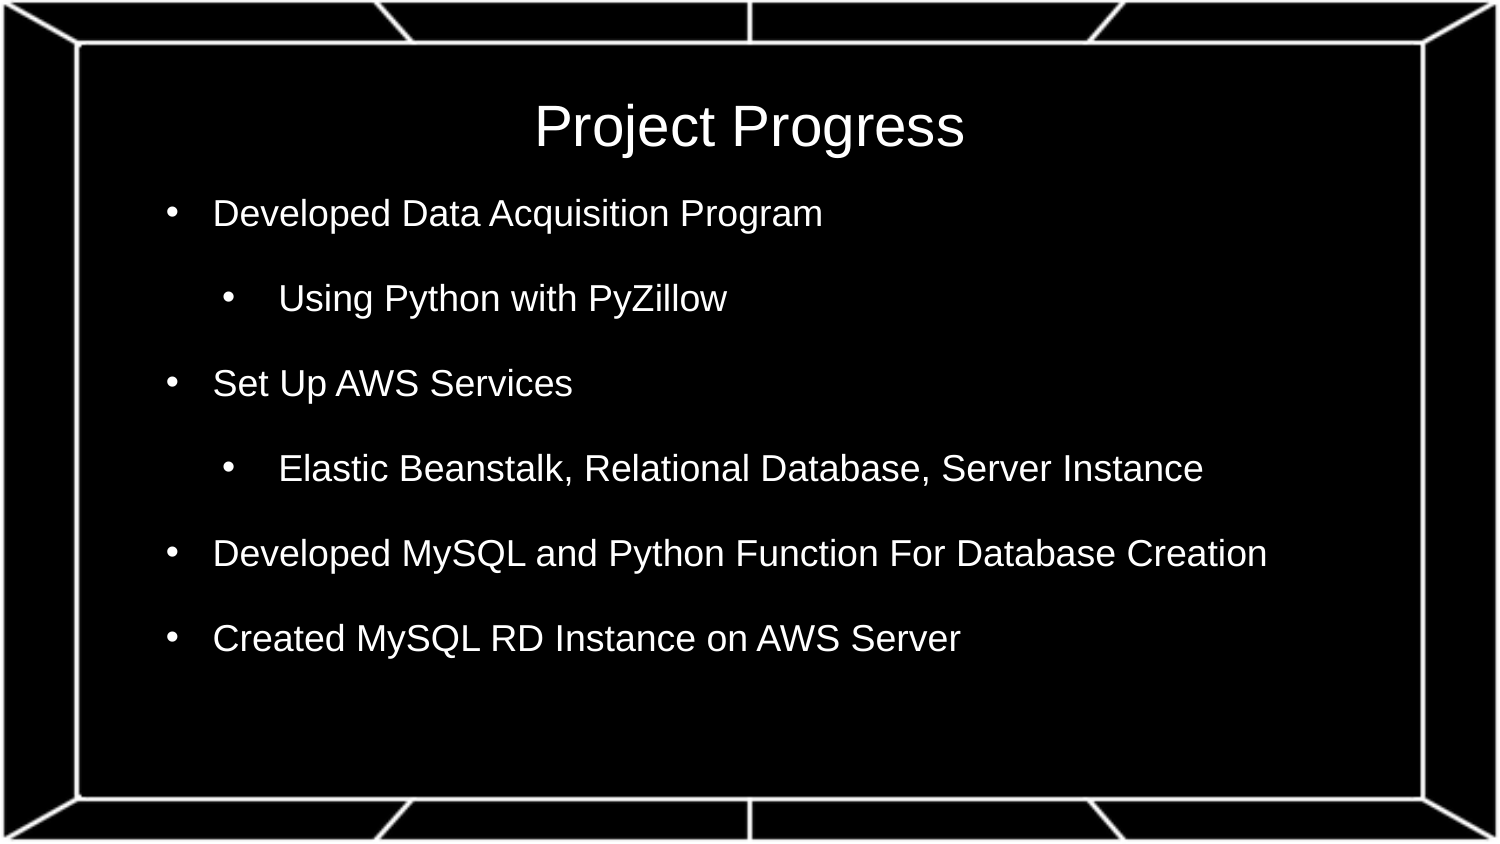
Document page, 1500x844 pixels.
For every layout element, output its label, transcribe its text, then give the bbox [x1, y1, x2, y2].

title Project Progress [51, 72, 1449, 167]
list Developed Data Acquisition Program Using Python with PyZillow Set Up AWS Services Elastic Beanstalk, Relational Database, Server Instance Developed MySQL and Python Function For Database Creation Created MySQL RD Instance on AWS Server [113, 166, 1449, 750]
picture [0, 0, 1500, 844]
